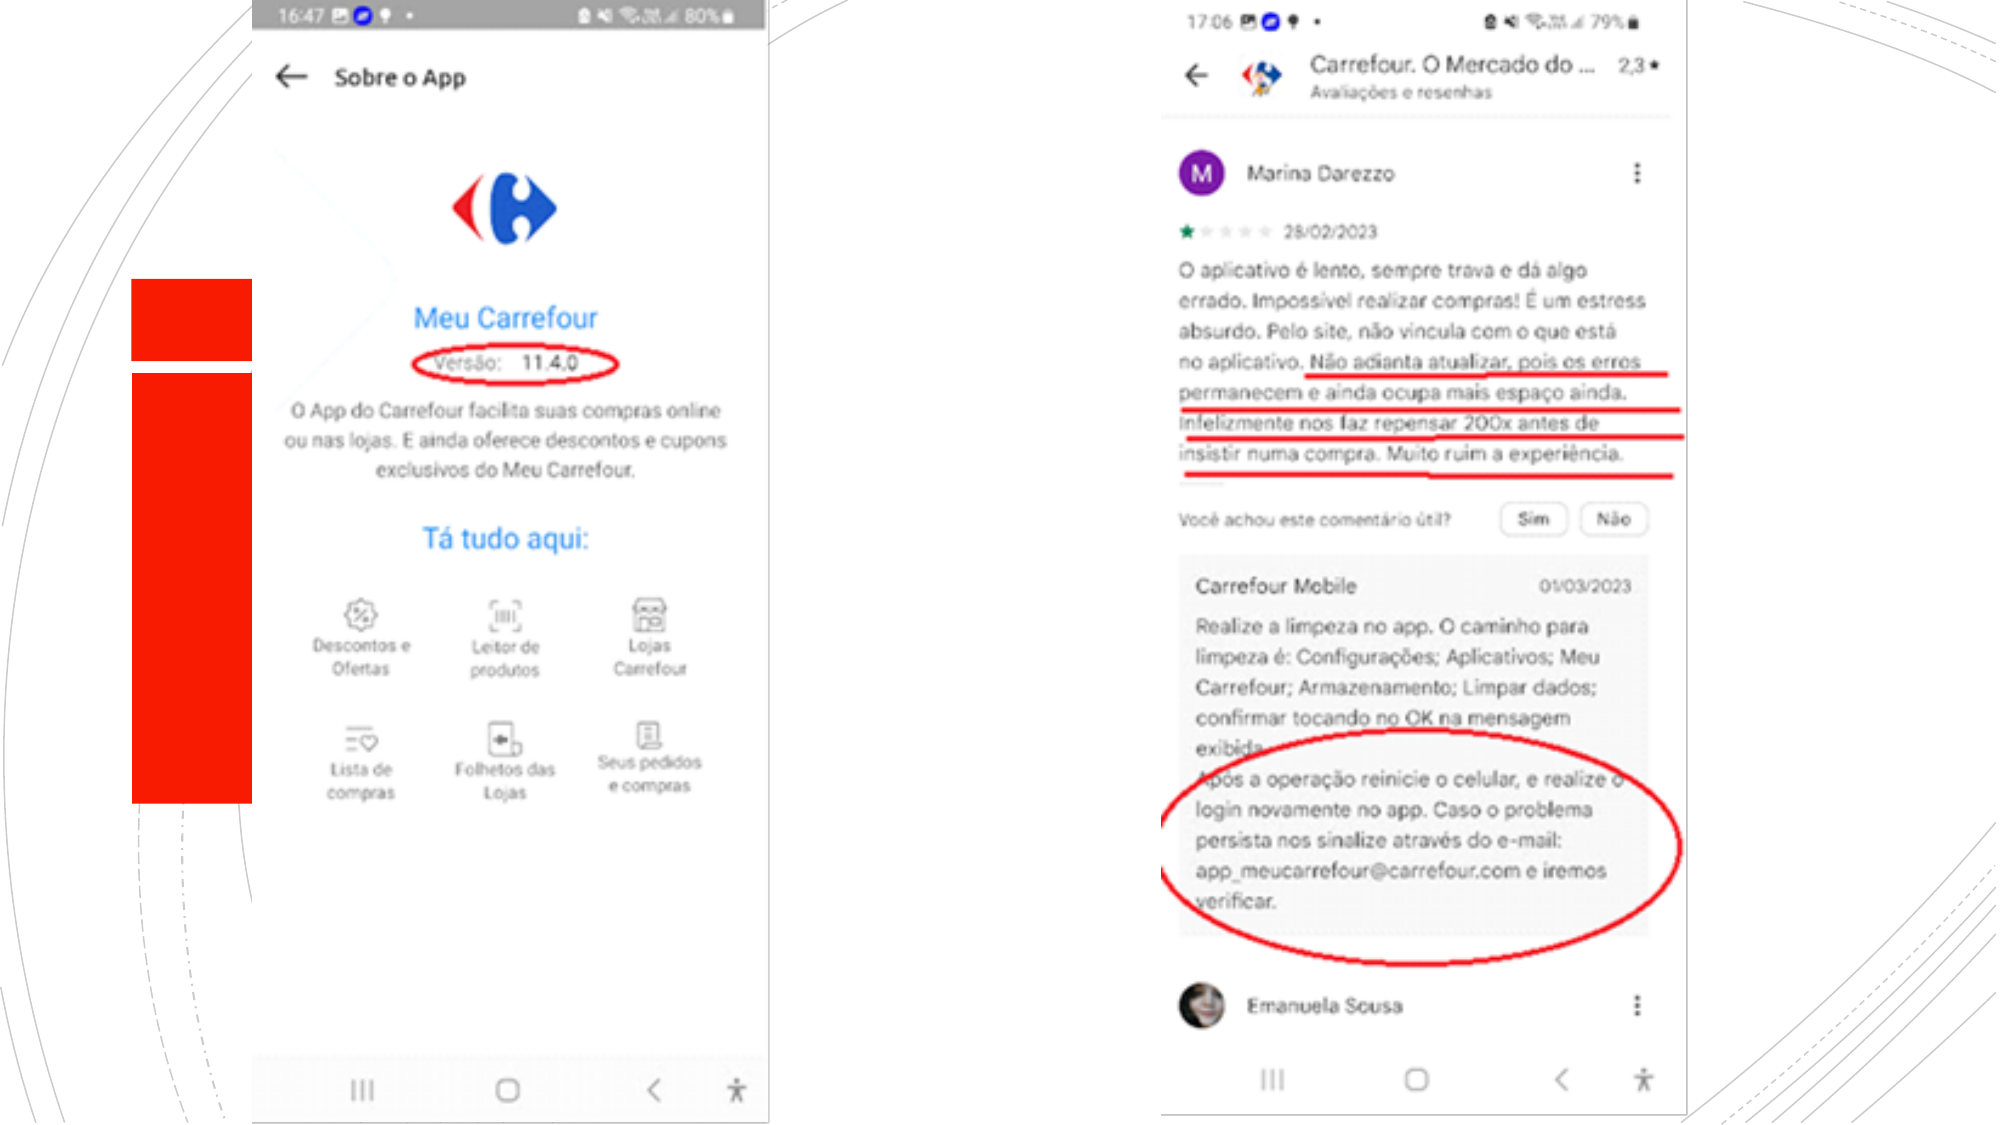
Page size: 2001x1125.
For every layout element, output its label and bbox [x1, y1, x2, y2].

picture [1160, 0, 1690, 1119]
picture [252, 0, 773, 1125]
